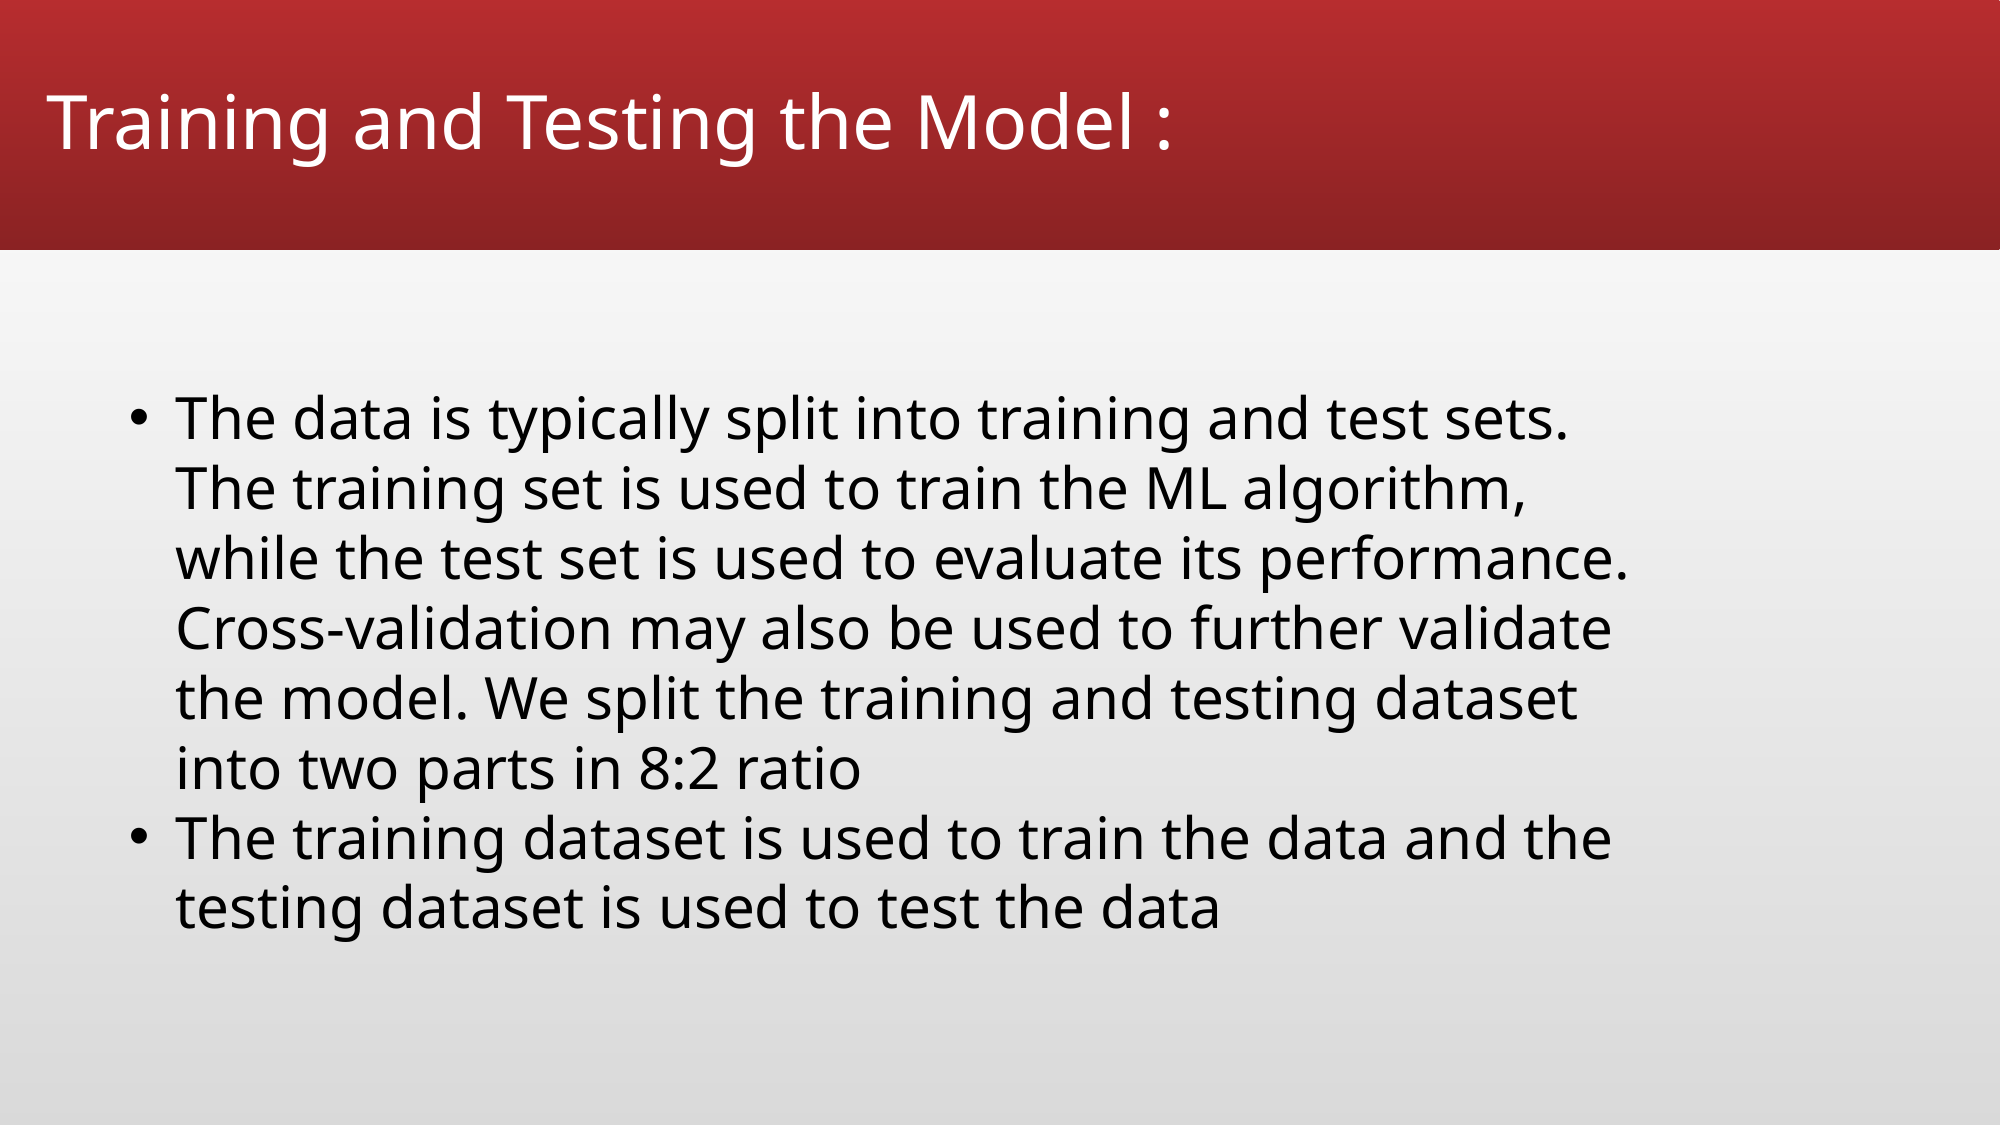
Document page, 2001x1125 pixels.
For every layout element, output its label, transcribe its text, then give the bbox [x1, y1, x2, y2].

text_box The data is typically split into training and test sets. The training set is used to train the ML algorithm, while the test set is used to evaluate its performance. Cross-validation may also be used to further validate the model. We split the training and testing dataset into two parts in 8:2 ratio The training dataset is used to train the data and the testing dataset is used to test the data [114, 373, 1697, 949]
title Training and Testing the Model : [31, 16, 1682, 234]
